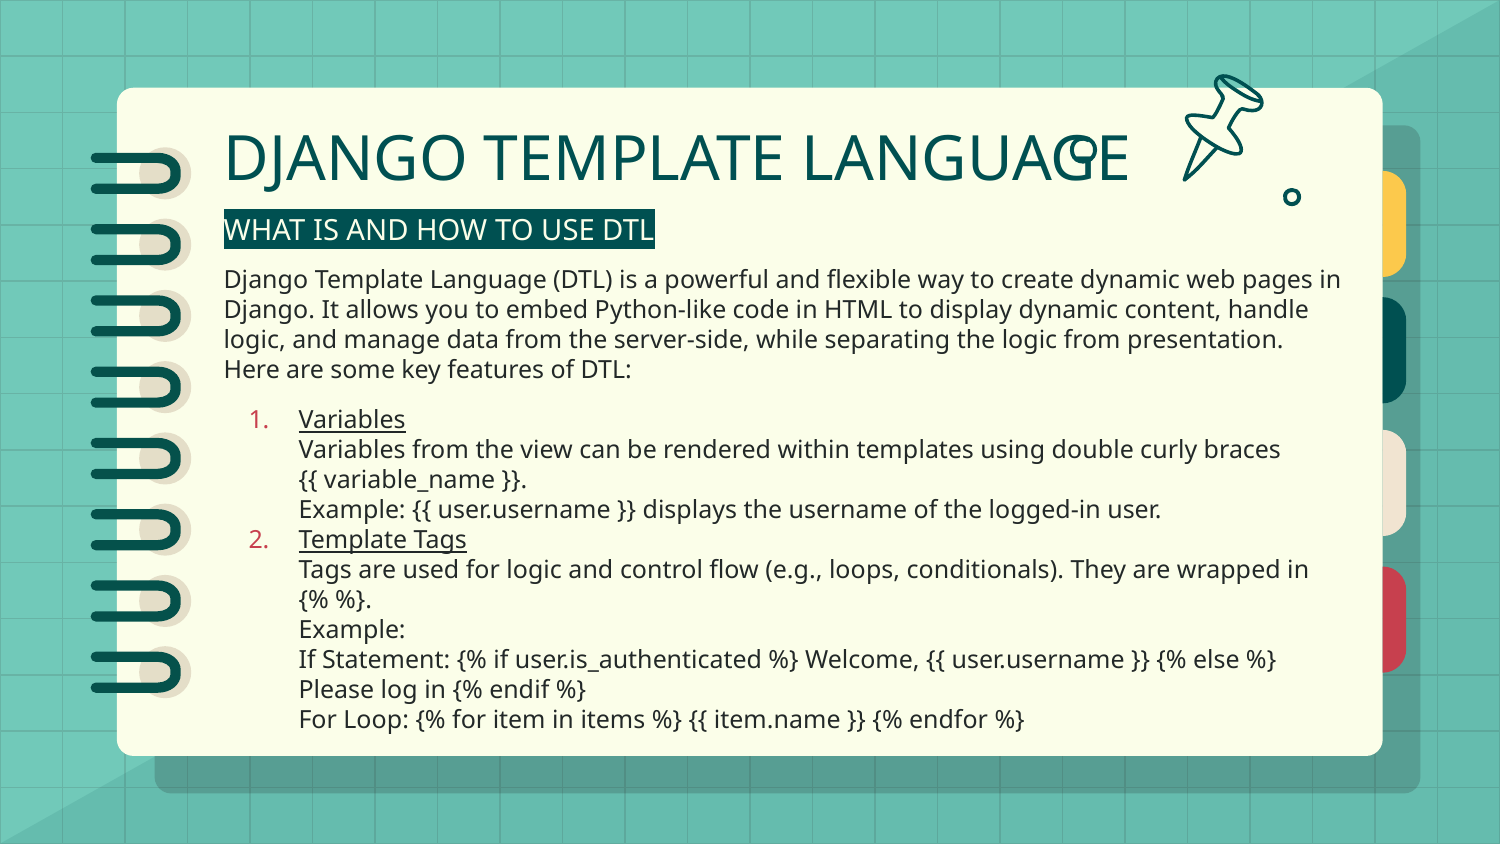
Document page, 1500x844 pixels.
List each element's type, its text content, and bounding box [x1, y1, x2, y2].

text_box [1160, 95, 1277, 169]
subtitle WHAT IS AND HOW TO USE DTL [208, 197, 1360, 248]
text_box [1069, 136, 1098, 164]
subtitle Django Template Language (DTL) is a powerful and flexible way to create dynamic web pages in Django. It allows you to embed Python-like code in HTML to display dynamic content, handle logic, and manage data from the server-side, while separating the logic from presentation. Here are some key features of DTL: Variables Variables from the view can be rendered within templates using double curly braces {{ variable_name }}. Example: {{ user.username }} displays the username of the logged-in user. Template Tags Tags are used for logic and control flow (e.g., loops, conditionals). They are wrapped in {% %}. Example: If Statement: {% if user.is_authenticated %} Welcome, {{ user.username }} {% else %} Please log in {% endif %} For Loop: {% for item in items %} {{ item.name }} {% endfor %} [208, 248, 1360, 733]
text_box [1283, 188, 1302, 207]
title DJANGO TEMPLATE LANGUAGE [208, 103, 1360, 197]
